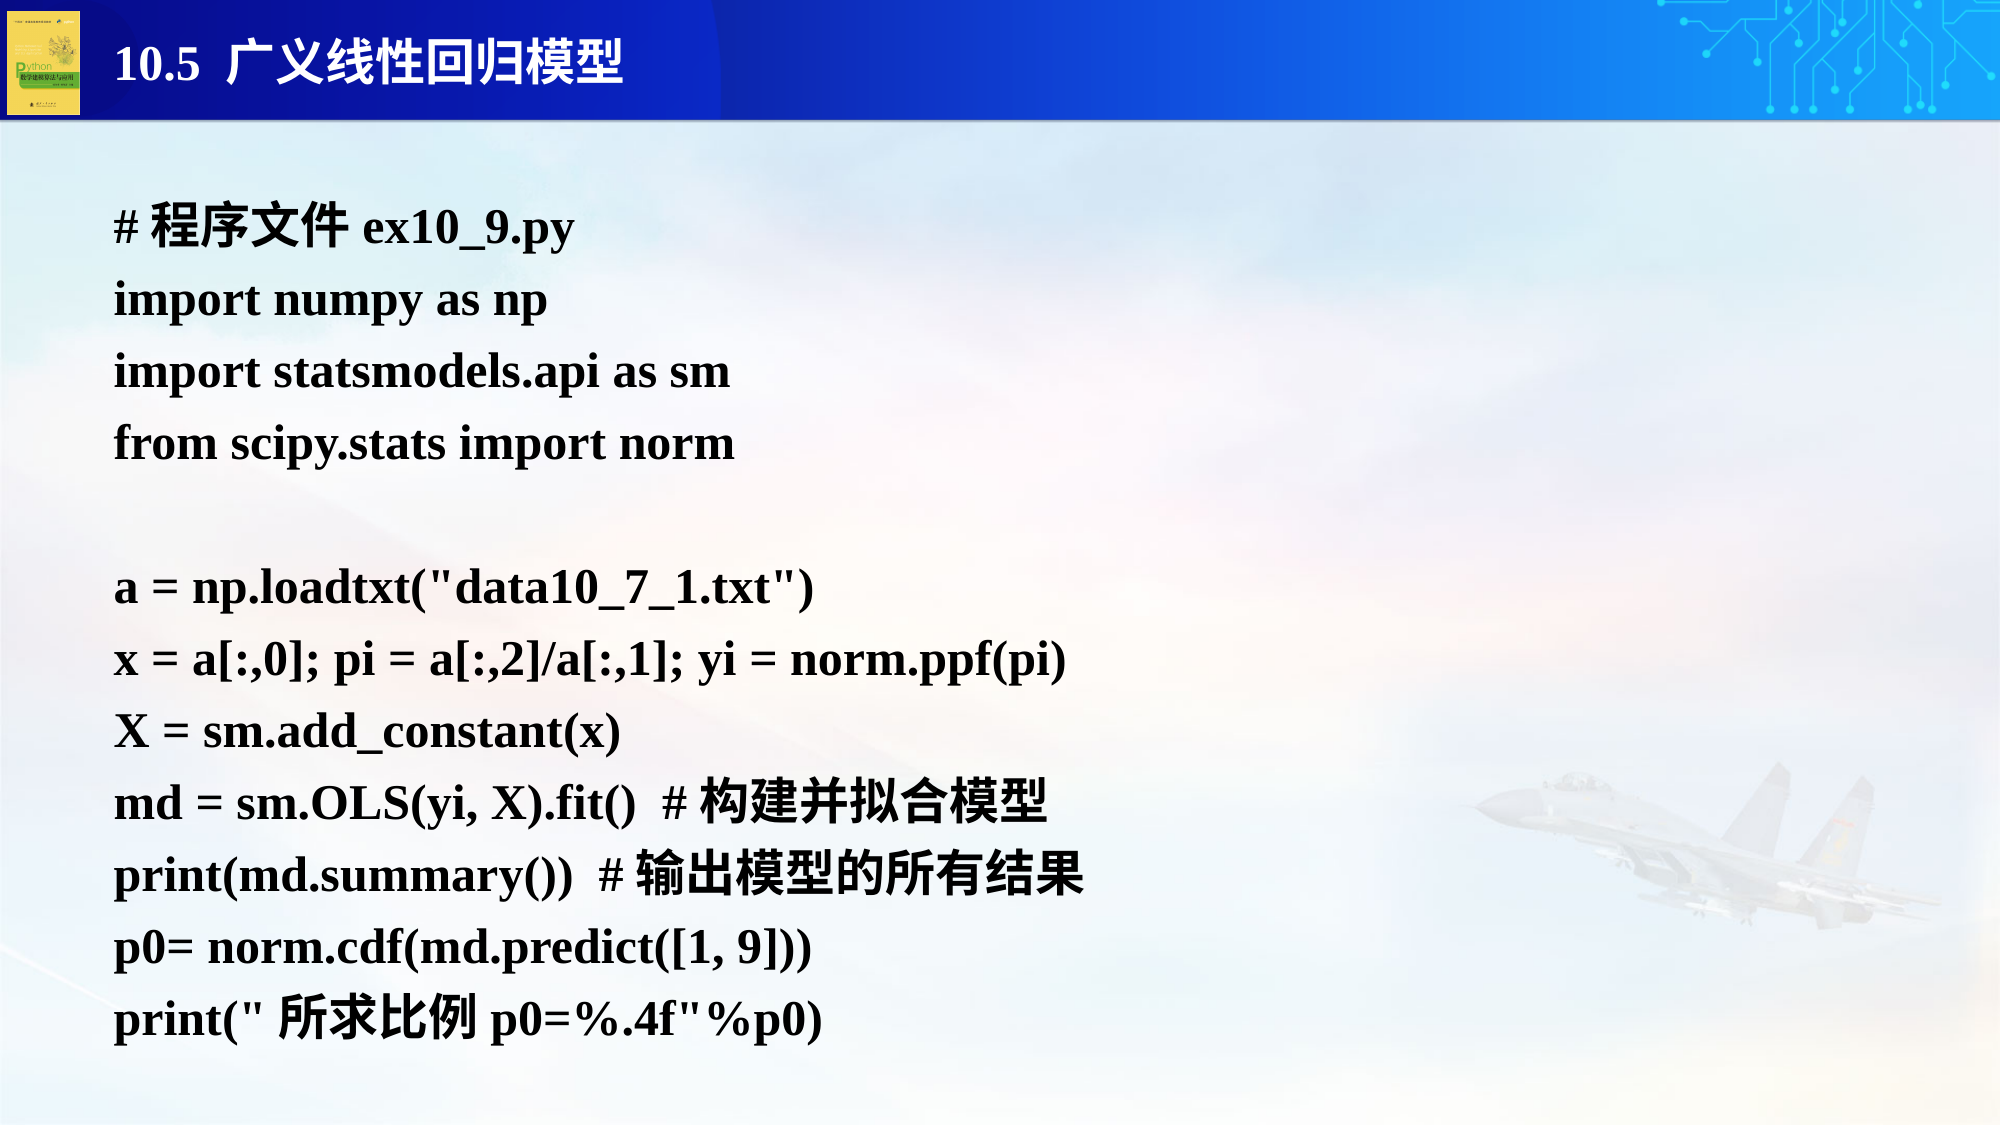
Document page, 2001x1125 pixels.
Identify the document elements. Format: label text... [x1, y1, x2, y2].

picture [0, 0, 2000, 1125]
list #程序文件ex10_9.py import numpy as np import statsmodels.api as sm from scipy.stats import norm a = np.loadtxt("data10_7_1.txt") x = a[:,0]; pi = a[:,2]/a[:,1]; yi = norm.ppf(pi) X = sm.add_constant(x) md = sm.OLS(yi, X).fit() #构建并拟合模型 print(md.summary()) #输出模型的所有结果 p0= norm.cdf(md.predict([1, 9])) print("所求比例p0=%.4f"%p0) [98, 173, 1942, 1068]
